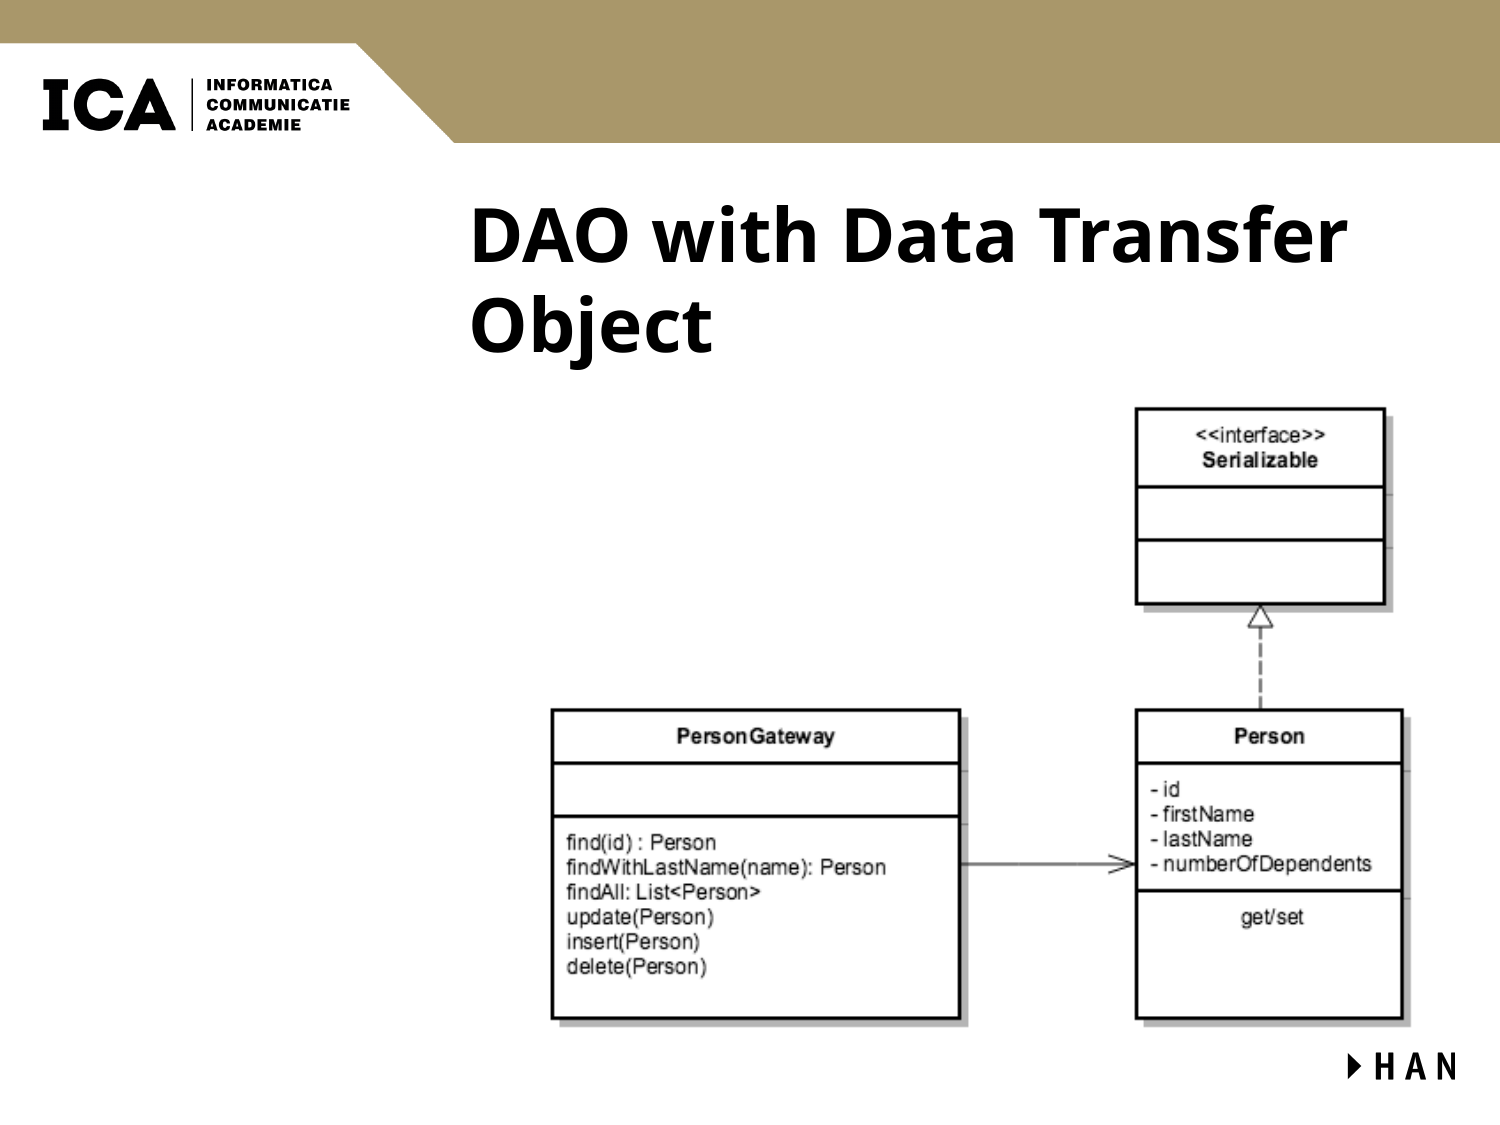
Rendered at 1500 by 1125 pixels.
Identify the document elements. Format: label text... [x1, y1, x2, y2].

title DAO with Data Transfer Object [453, 179, 1455, 287]
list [453, 390, 1456, 1040]
